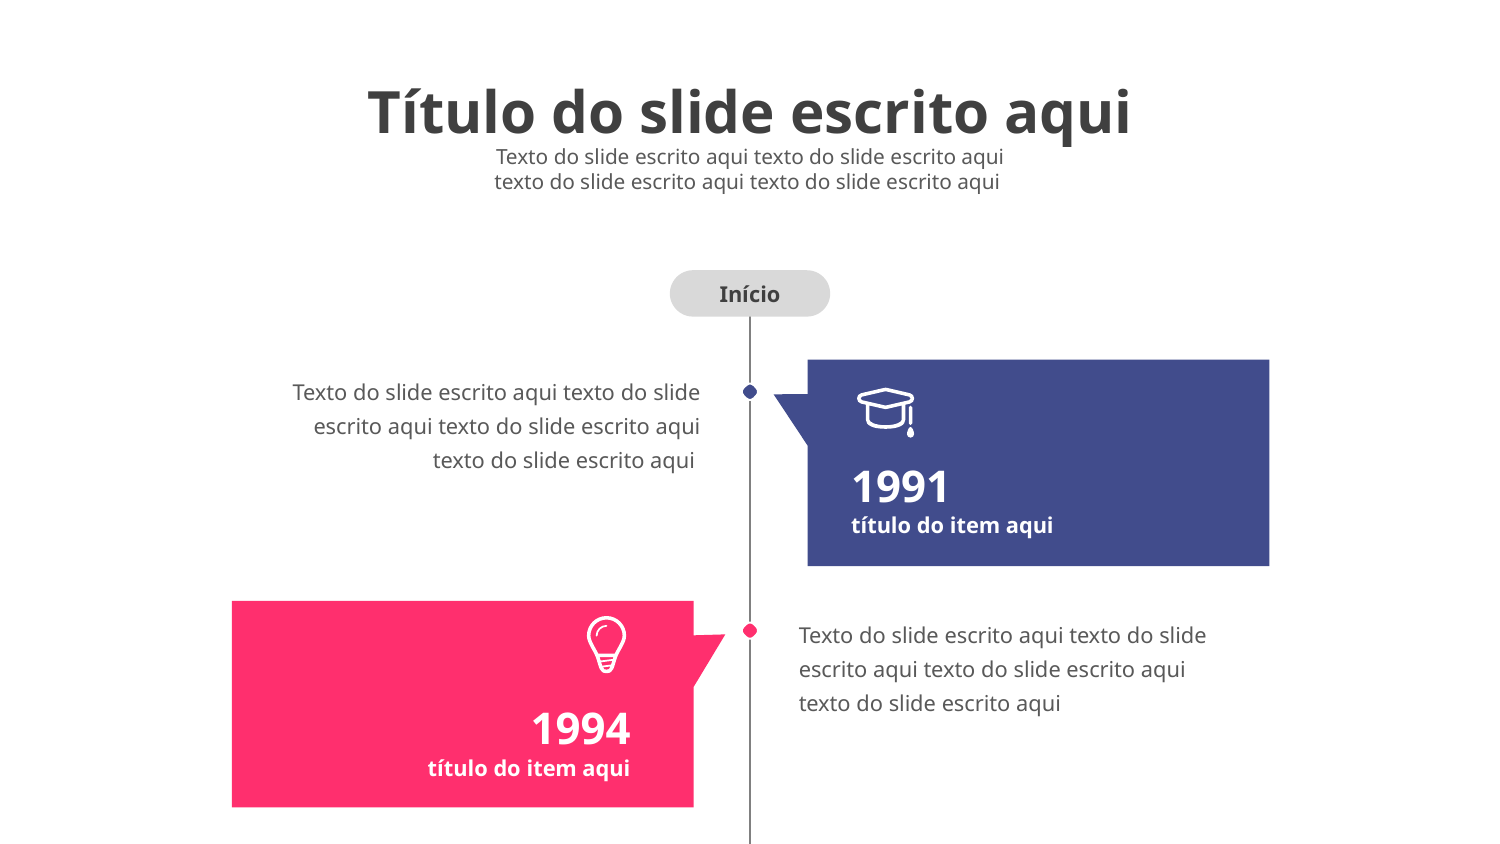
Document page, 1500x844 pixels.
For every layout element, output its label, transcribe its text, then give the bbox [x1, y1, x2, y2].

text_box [401, 693, 646, 787]
text_box Texto do slide escrito aqui texto do slide escrito aqui texto do slide escrito aqui texto do slide escrito aqui [255, 363, 716, 481]
text_box [751, 621, 760, 640]
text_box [856, 387, 915, 438]
text_box Texto do slide escrito aqui texto do slide escrito aqui texto do slide escrito aqui texto do slide escrito aqui [464, 136, 1036, 202]
text_box Título do slide escrito aqui [293, 67, 1207, 153]
text_box [740, 621, 749, 640]
text_box Texto do slide escrito aqui texto do slide escrito aqui texto do slide escrito aqui texto do slide escrito aqui [784, 606, 1245, 724]
text_box Início [668, 269, 832, 318]
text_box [586, 615, 627, 674]
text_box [836, 451, 1081, 545]
text_box [230, 599, 728, 809]
text_box [751, 382, 760, 401]
text_box [740, 382, 749, 401]
text_box [771, 358, 1271, 568]
